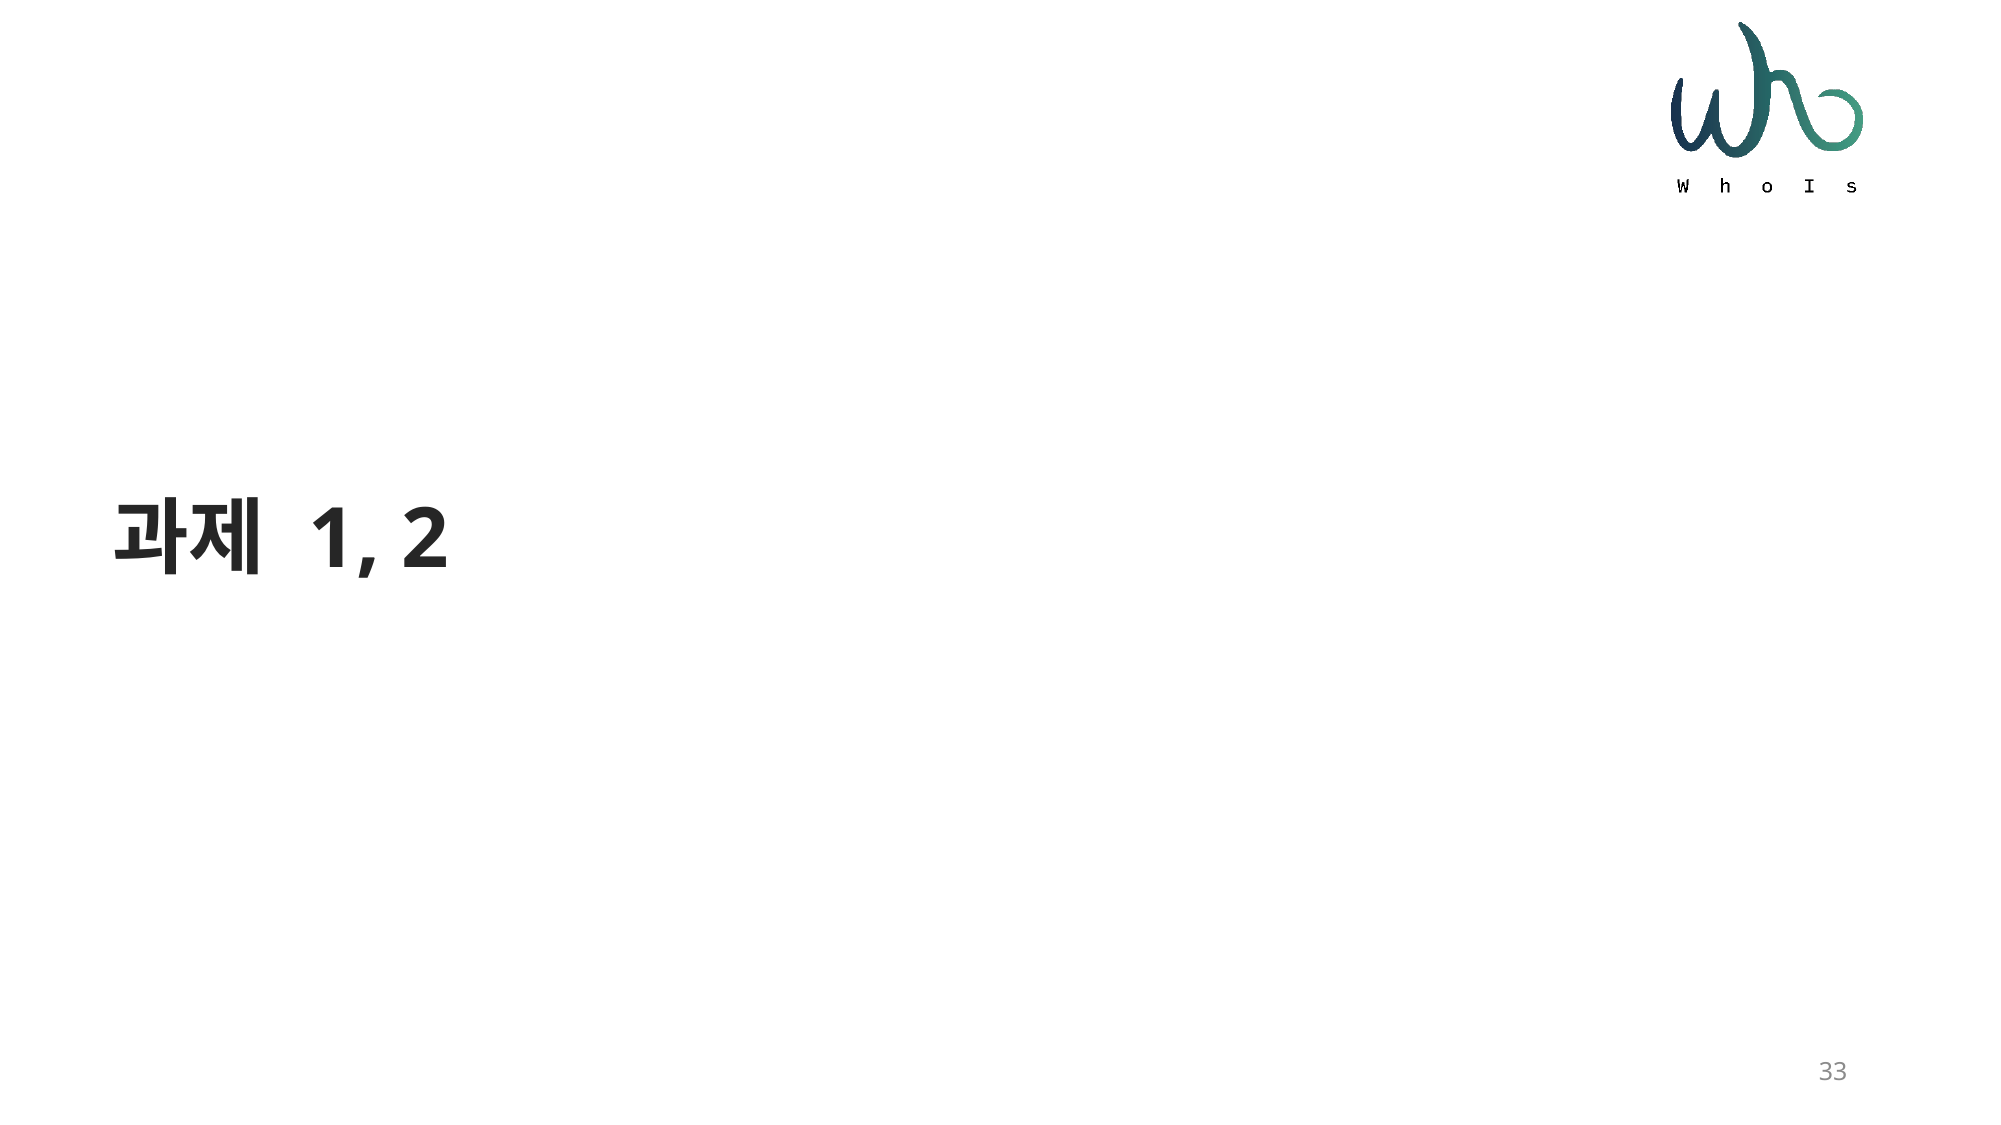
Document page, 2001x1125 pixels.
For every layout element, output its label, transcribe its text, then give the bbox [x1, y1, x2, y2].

slide_number 33 [1412, 1042, 1863, 1103]
picture [1671, 22, 1863, 201]
text_box [97, 246, 1867, 989]
